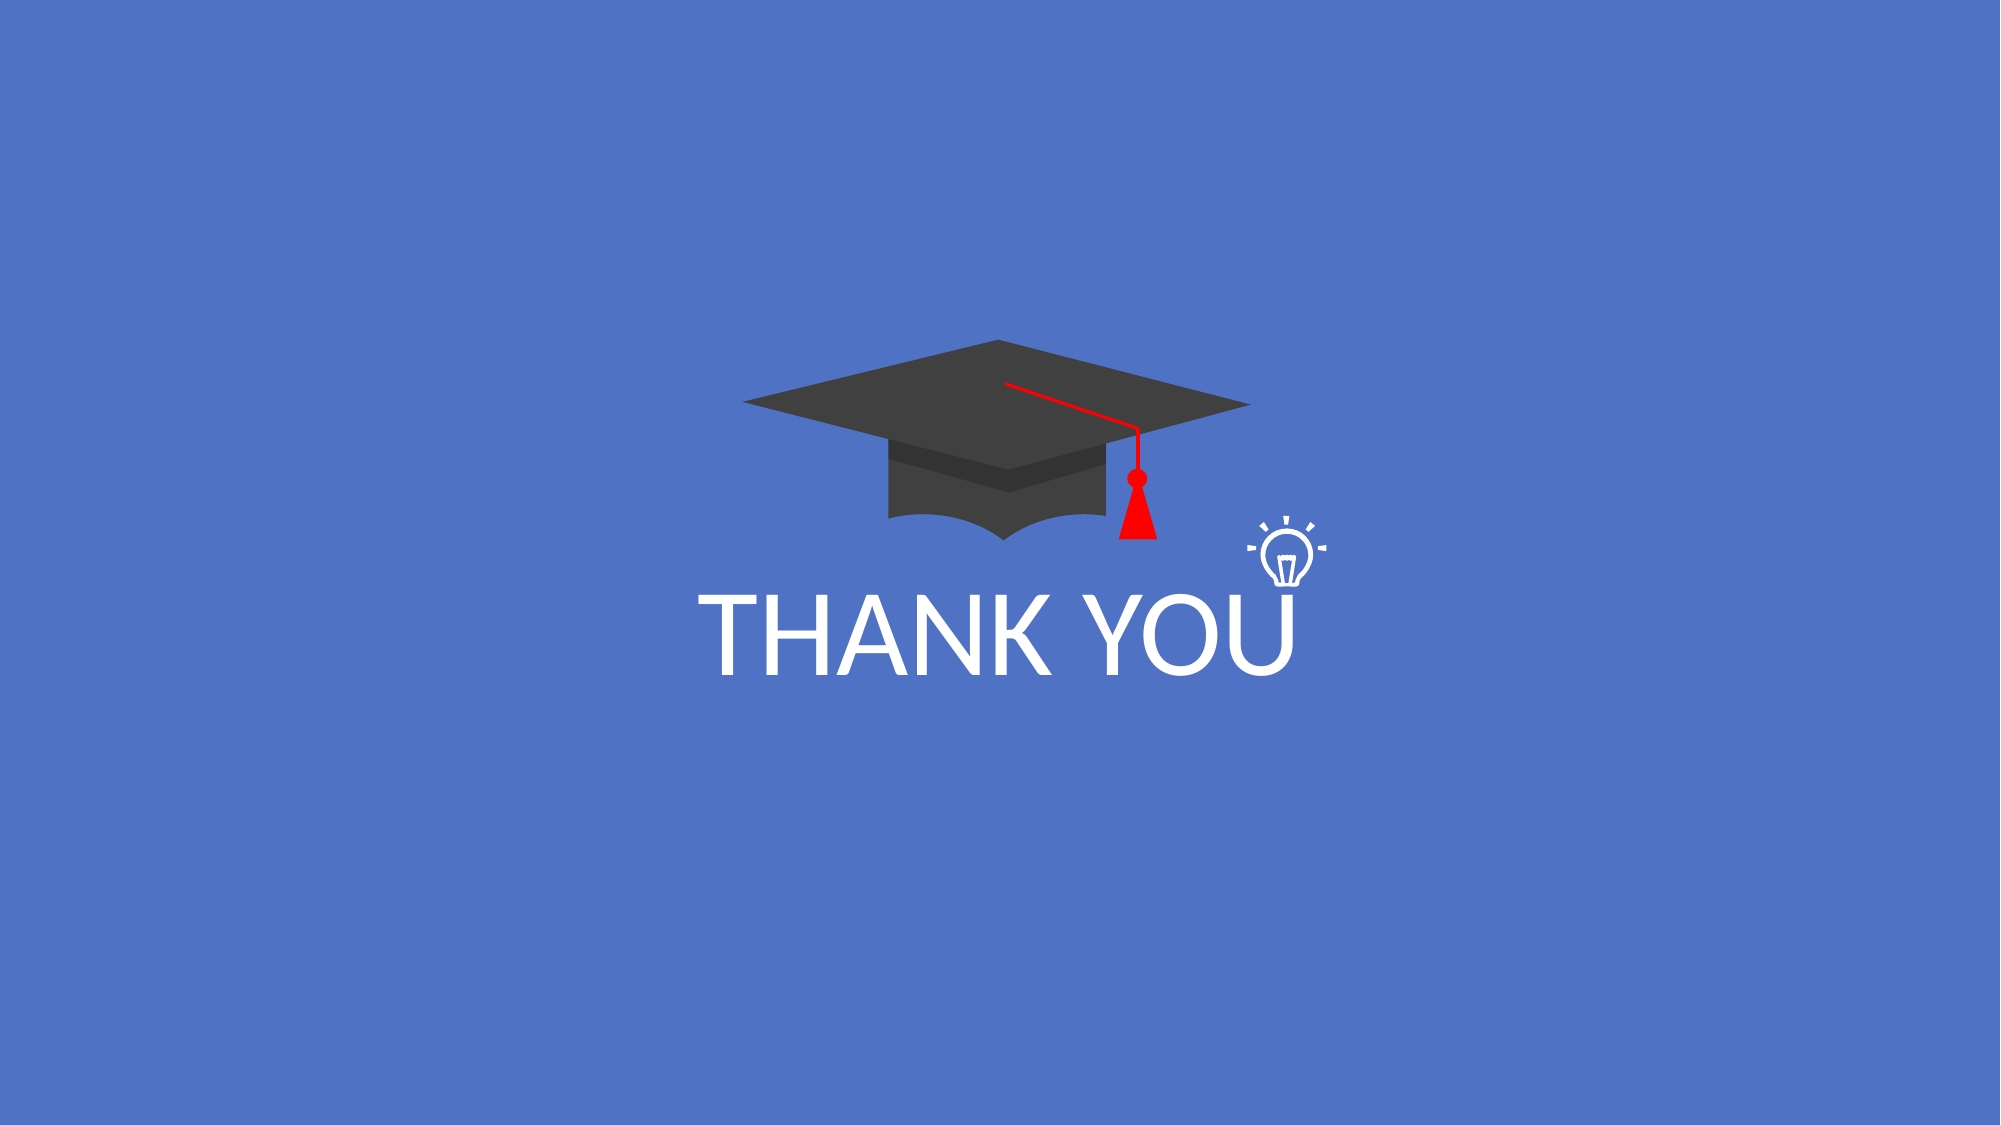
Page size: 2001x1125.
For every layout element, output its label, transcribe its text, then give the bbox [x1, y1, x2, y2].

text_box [1247, 515, 1327, 587]
text_box THANK YOU [0, 542, 2000, 708]
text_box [742, 339, 1251, 541]
